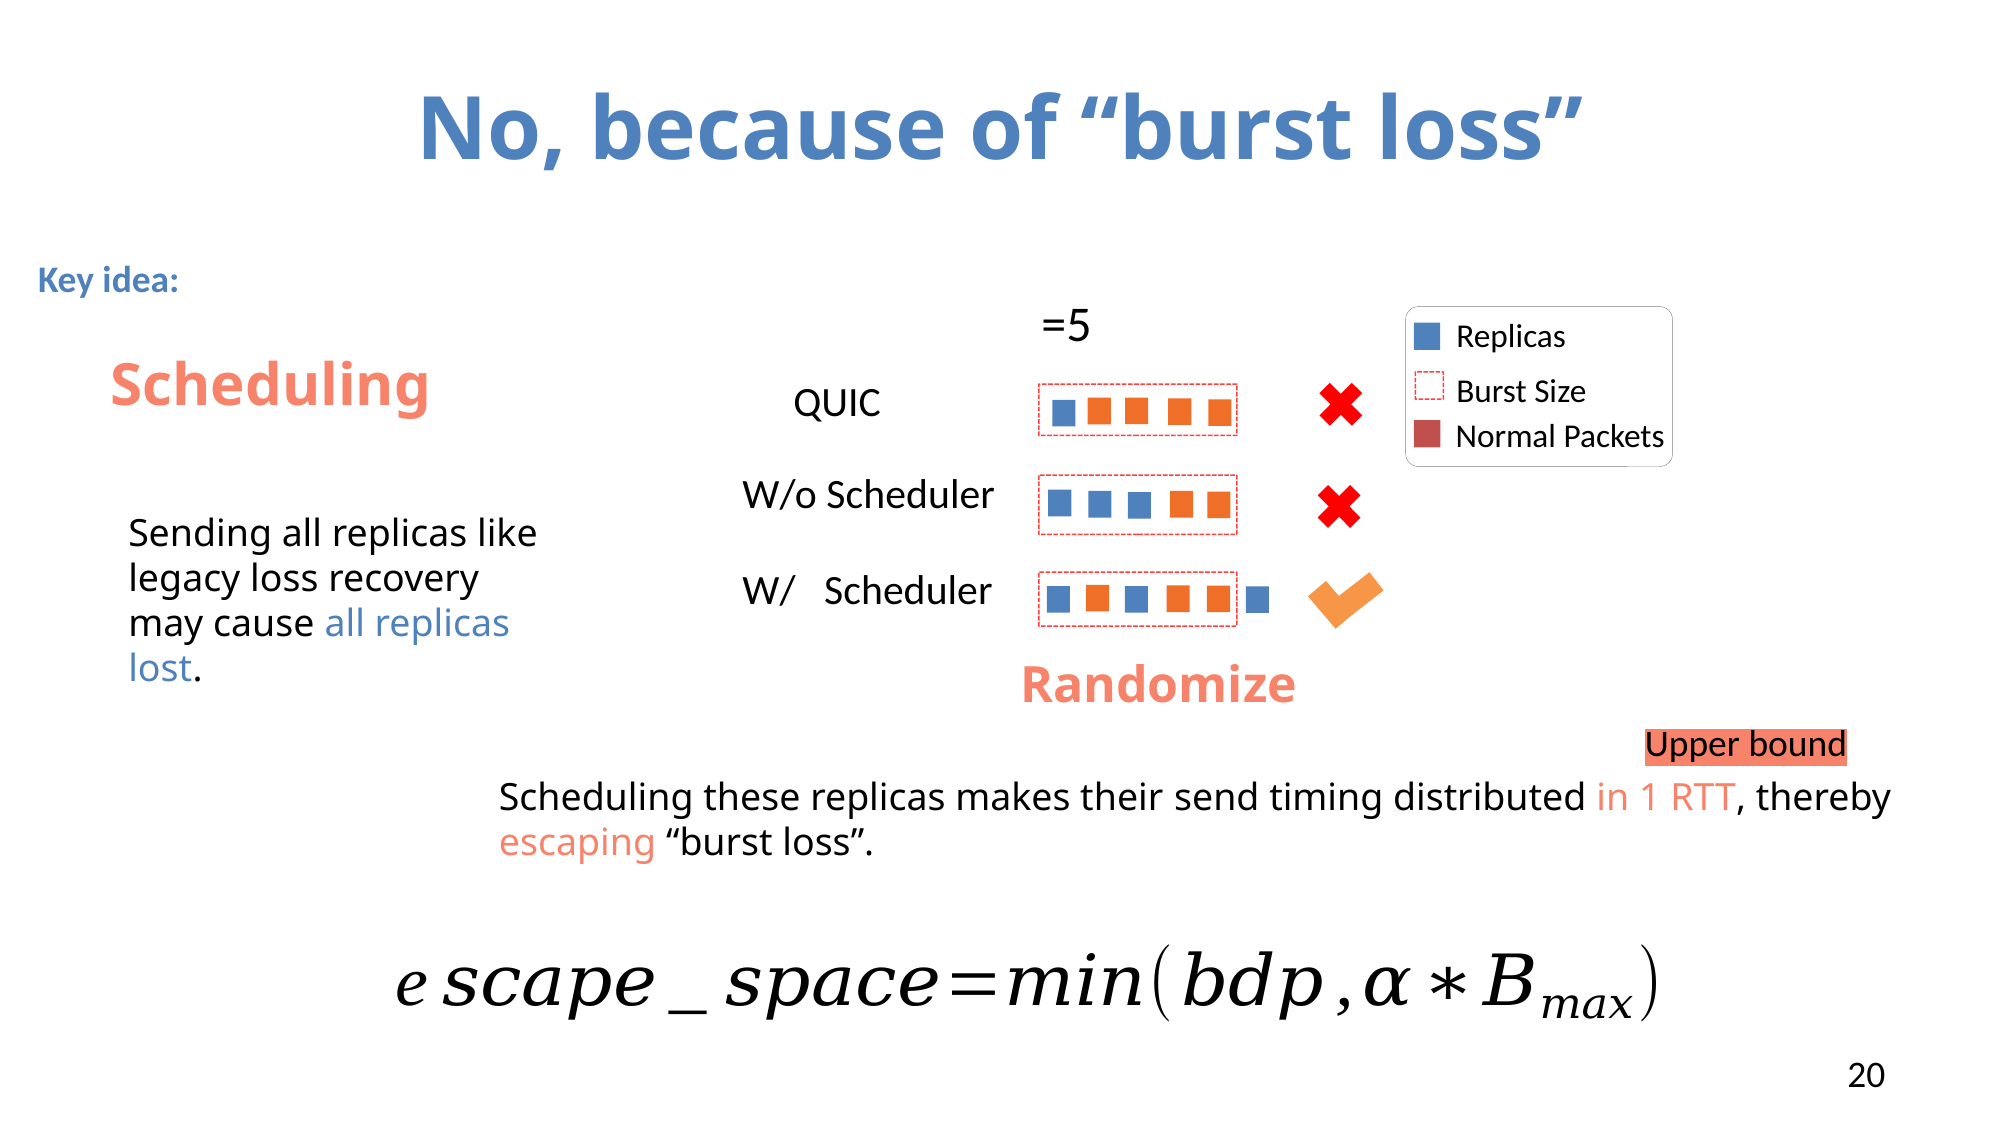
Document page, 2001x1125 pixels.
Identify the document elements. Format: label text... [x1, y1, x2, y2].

text_box Scheduling [45, 288, 496, 476]
text_box Upper bound [1629, 711, 1869, 772]
text_box Scheduling these replicas makes their send timing distributed in 1 RTT, thereby escaping “burst loss”. [484, 765, 1916, 871]
title No, because of “burst loss” [99, 30, 1900, 219]
text_box Sending all replicas like legacy loss recovery may cause all replicas lost. [113, 501, 564, 697]
text_box Randomize [933, 635, 1384, 776]
slide_number 20 [1433, 1042, 1900, 1103]
text_box Key idea: [23, 247, 204, 308]
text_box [727, 283, 1673, 627]
